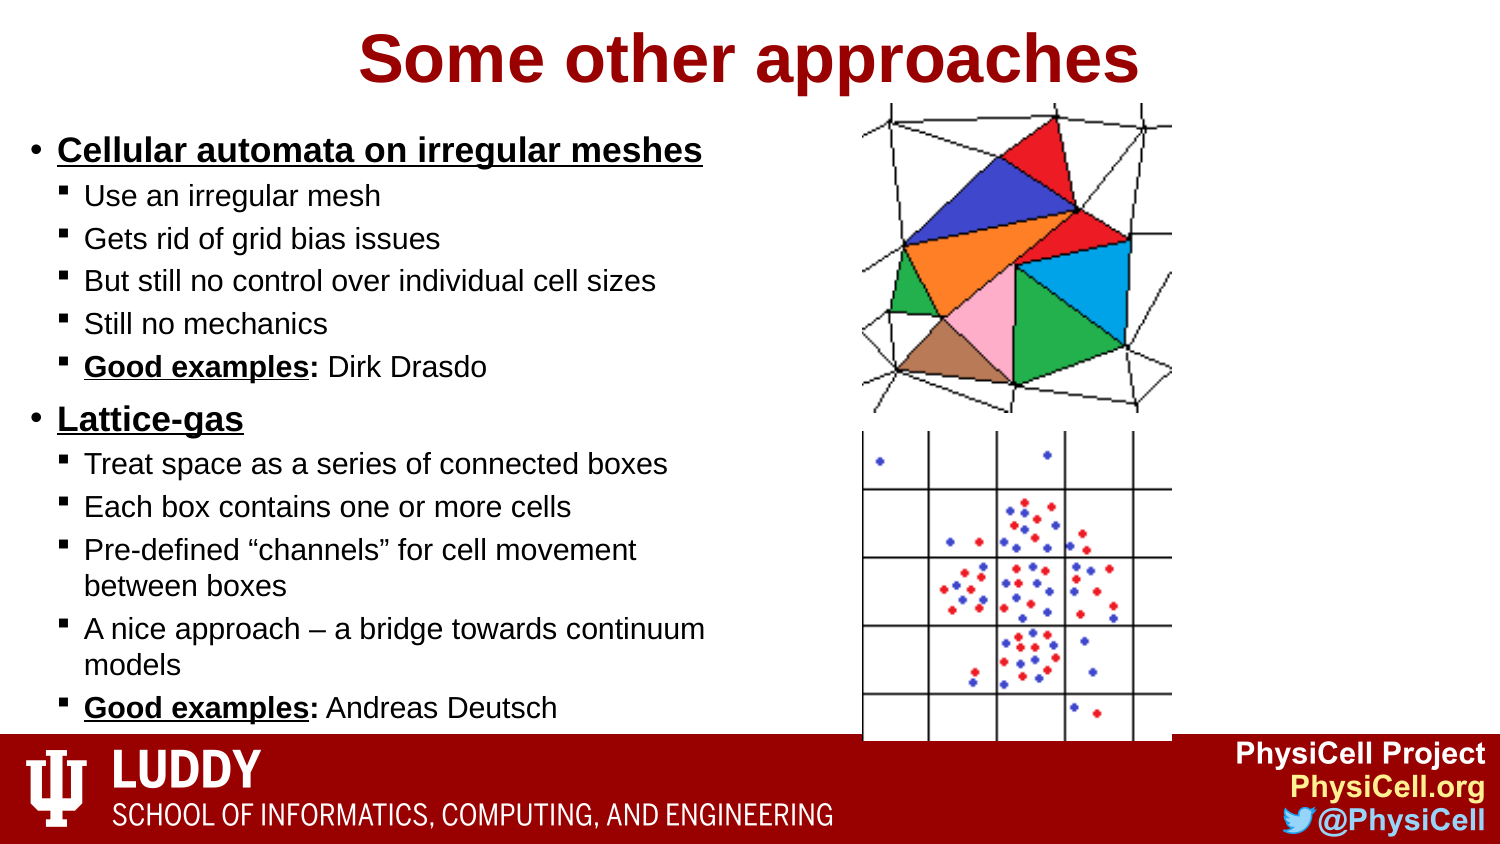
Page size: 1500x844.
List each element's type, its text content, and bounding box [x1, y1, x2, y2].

list Cellular automata on irregular meshes Use an irregular mesh Gets rid of grid bias issues But still no control over individual cell sizes Still no mechanics Good examples: Dirk Drasdo Lattice-gas Treat space as a series of connected boxes Each box contains one or more cells Pre-defined “channels” for cell movement between boxes A nice approach – a bridge towards continuum models Good examples: Andreas Deutsch [0, 120, 750, 735]
title Some other approaches [0, 0, 1500, 120]
picture [0, 431, 1500, 844]
picture [862, 103, 1172, 413]
